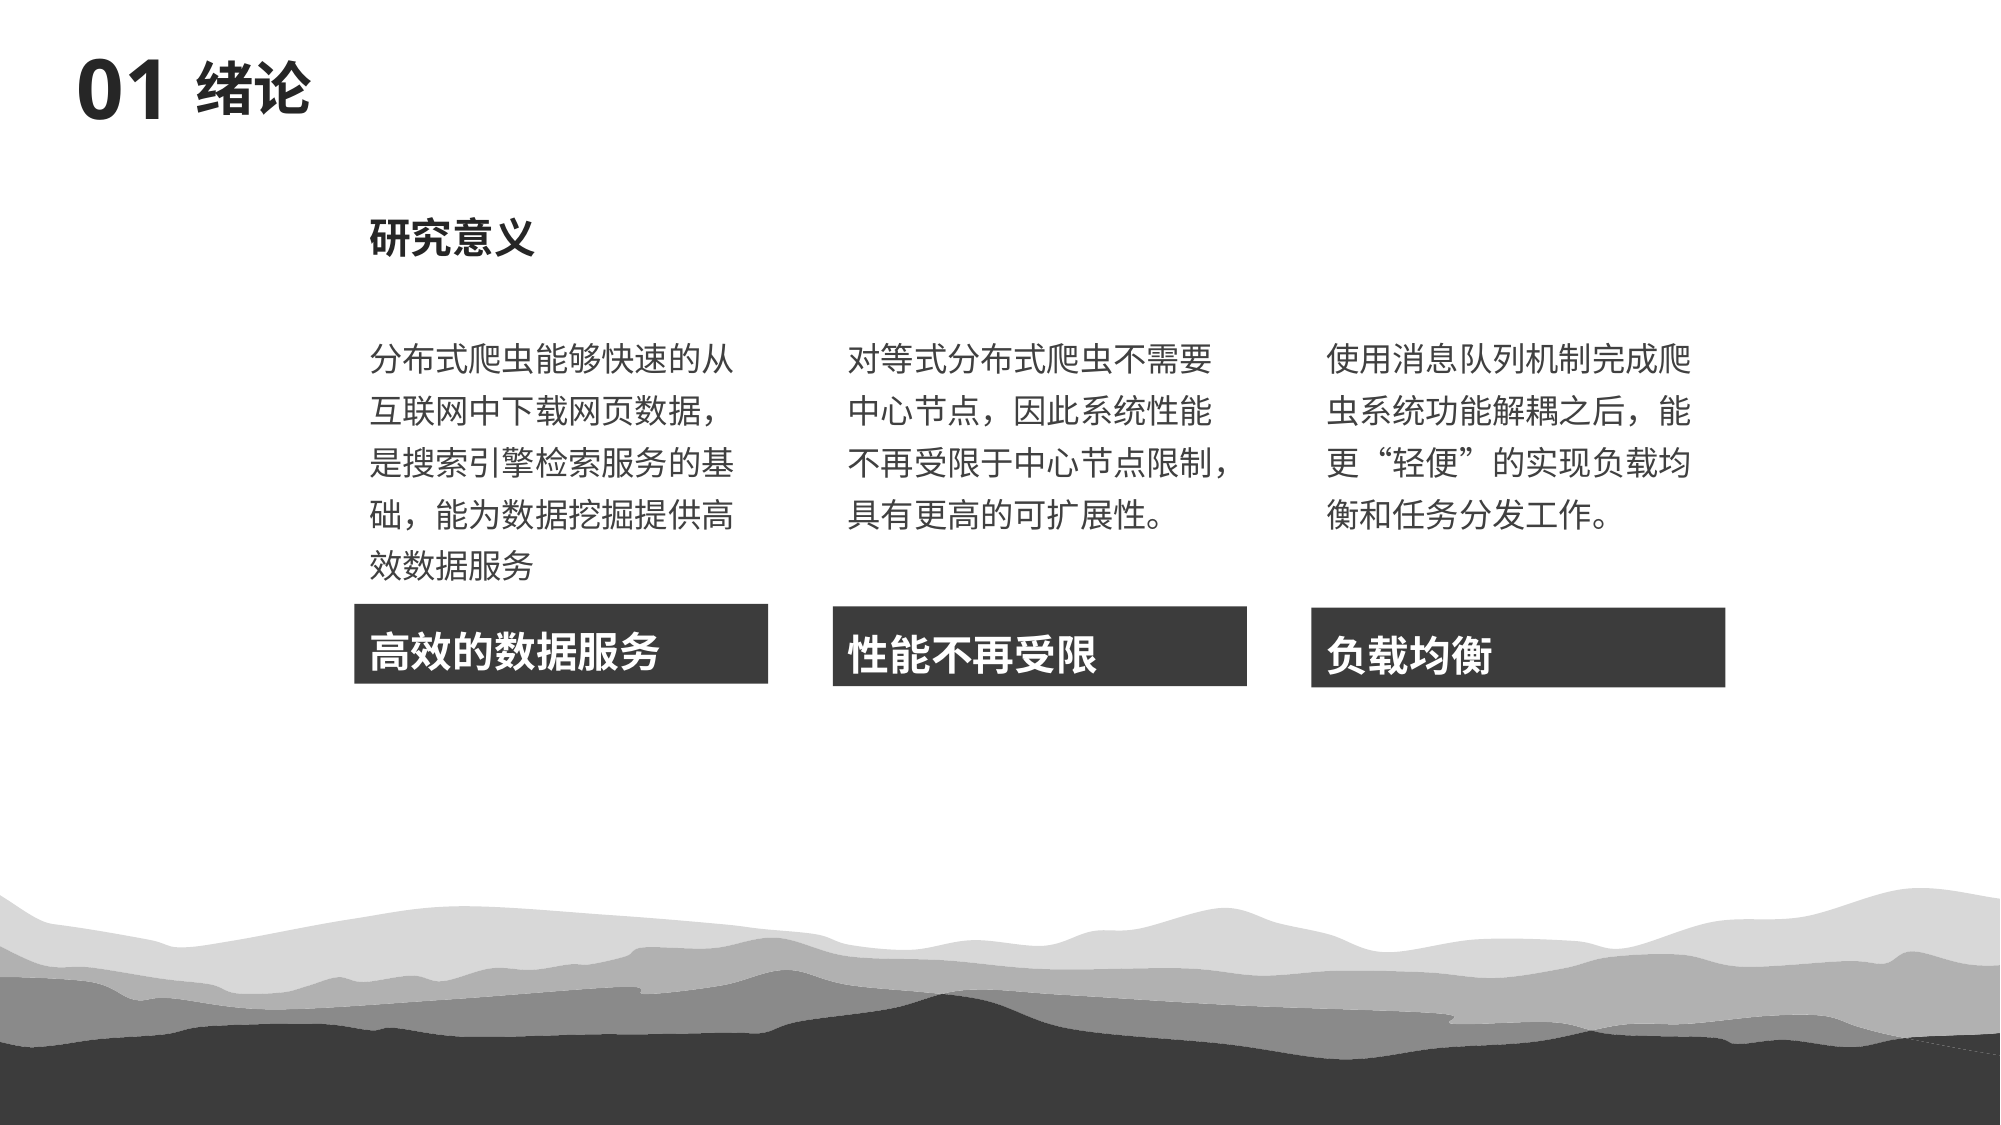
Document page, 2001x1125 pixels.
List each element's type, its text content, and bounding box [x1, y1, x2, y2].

text_box 负载均衡 [1311, 607, 1726, 688]
text_box 分布式爬虫能够快速的从互联网中下载网页数据，是搜索引擎检索服务的基础，能为数据挖掘提供高效数据服务 [354, 318, 769, 593]
text_box 绪论 [180, 64, 488, 120]
text_box 对等式分布式爬虫不需要中心节点，因此系统性能不再受限于中心节点限制，具有更高的可扩展性。 [832, 318, 1247, 541]
list 01 [61, 39, 195, 137]
list 研究意义 [354, 212, 661, 269]
text_box 性能不再受限 [832, 606, 1247, 687]
text_box 高效的数据服务 [354, 603, 769, 684]
text_box 使用消息队列机制完成爬虫系统功能解耦之后，能更“轻便”的实现负载均衡和任务分发工作。 [1311, 318, 1726, 541]
